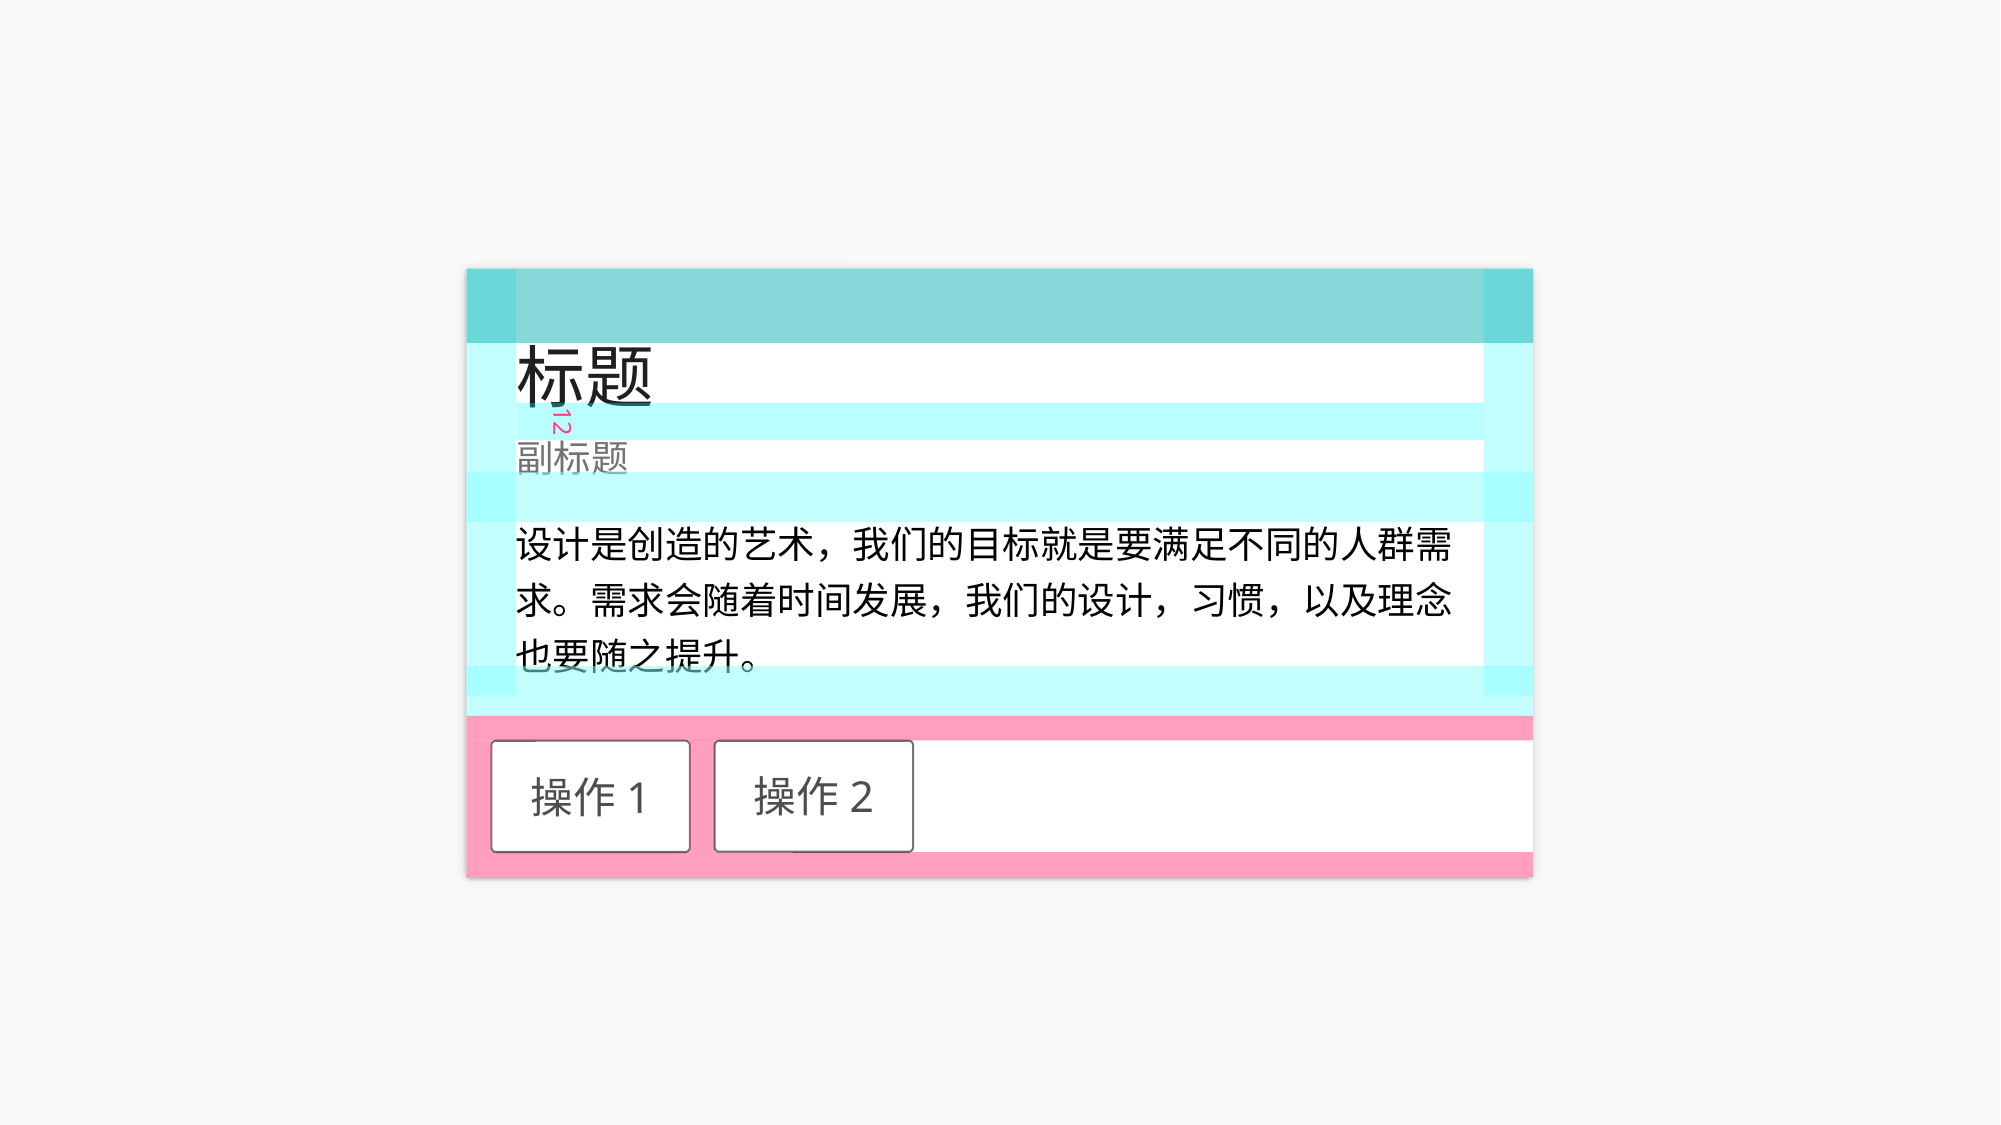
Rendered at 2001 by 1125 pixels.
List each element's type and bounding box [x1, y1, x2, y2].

text_box [466, 268, 1534, 877]
